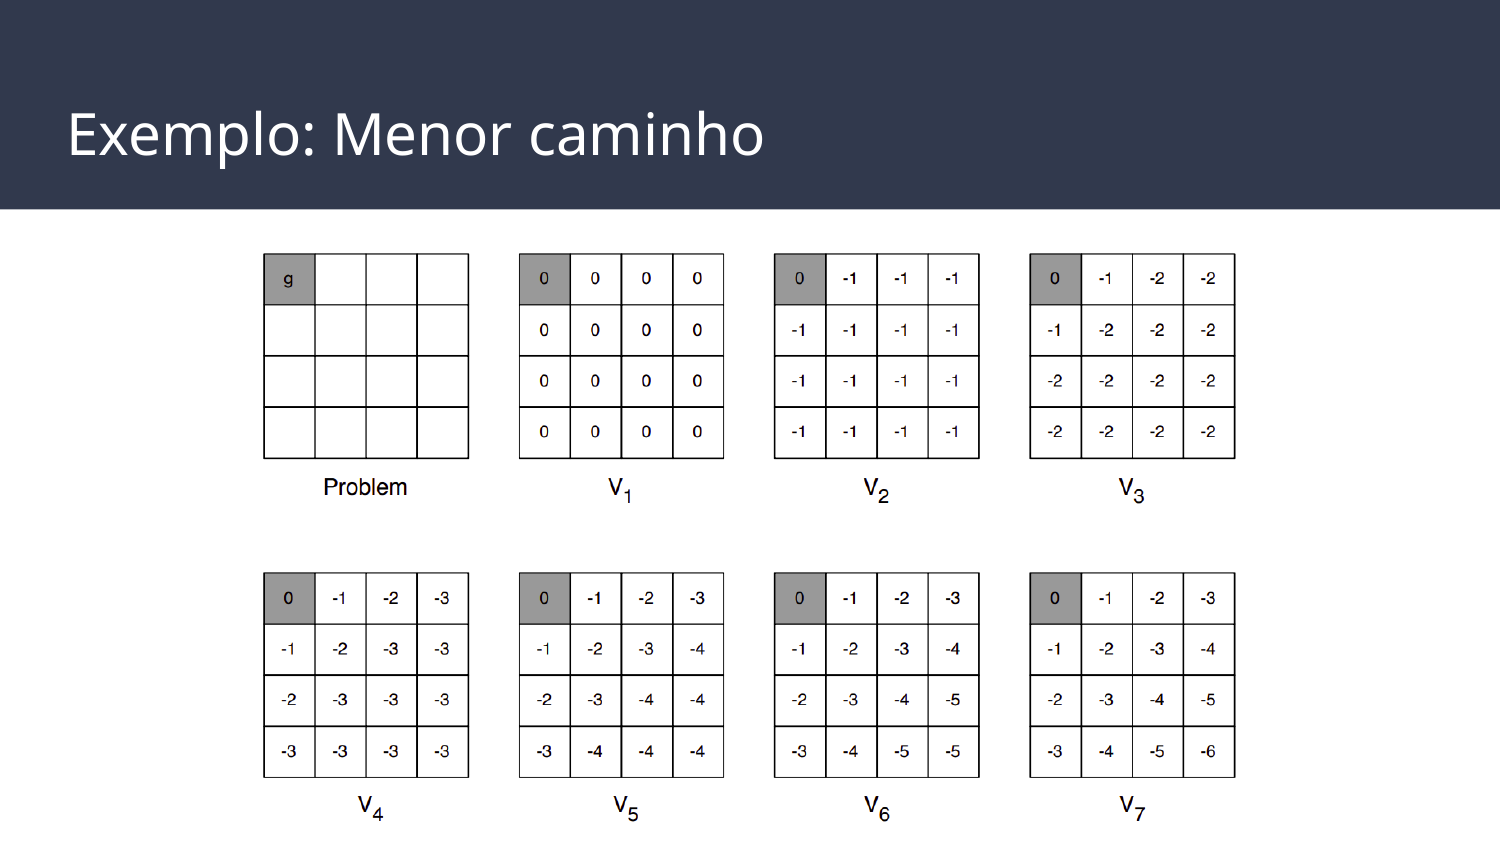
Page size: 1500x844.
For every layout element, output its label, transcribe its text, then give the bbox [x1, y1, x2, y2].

title Exemplo: Menor caminho [51, 82, 1449, 185]
picture [234, 227, 1292, 838]
